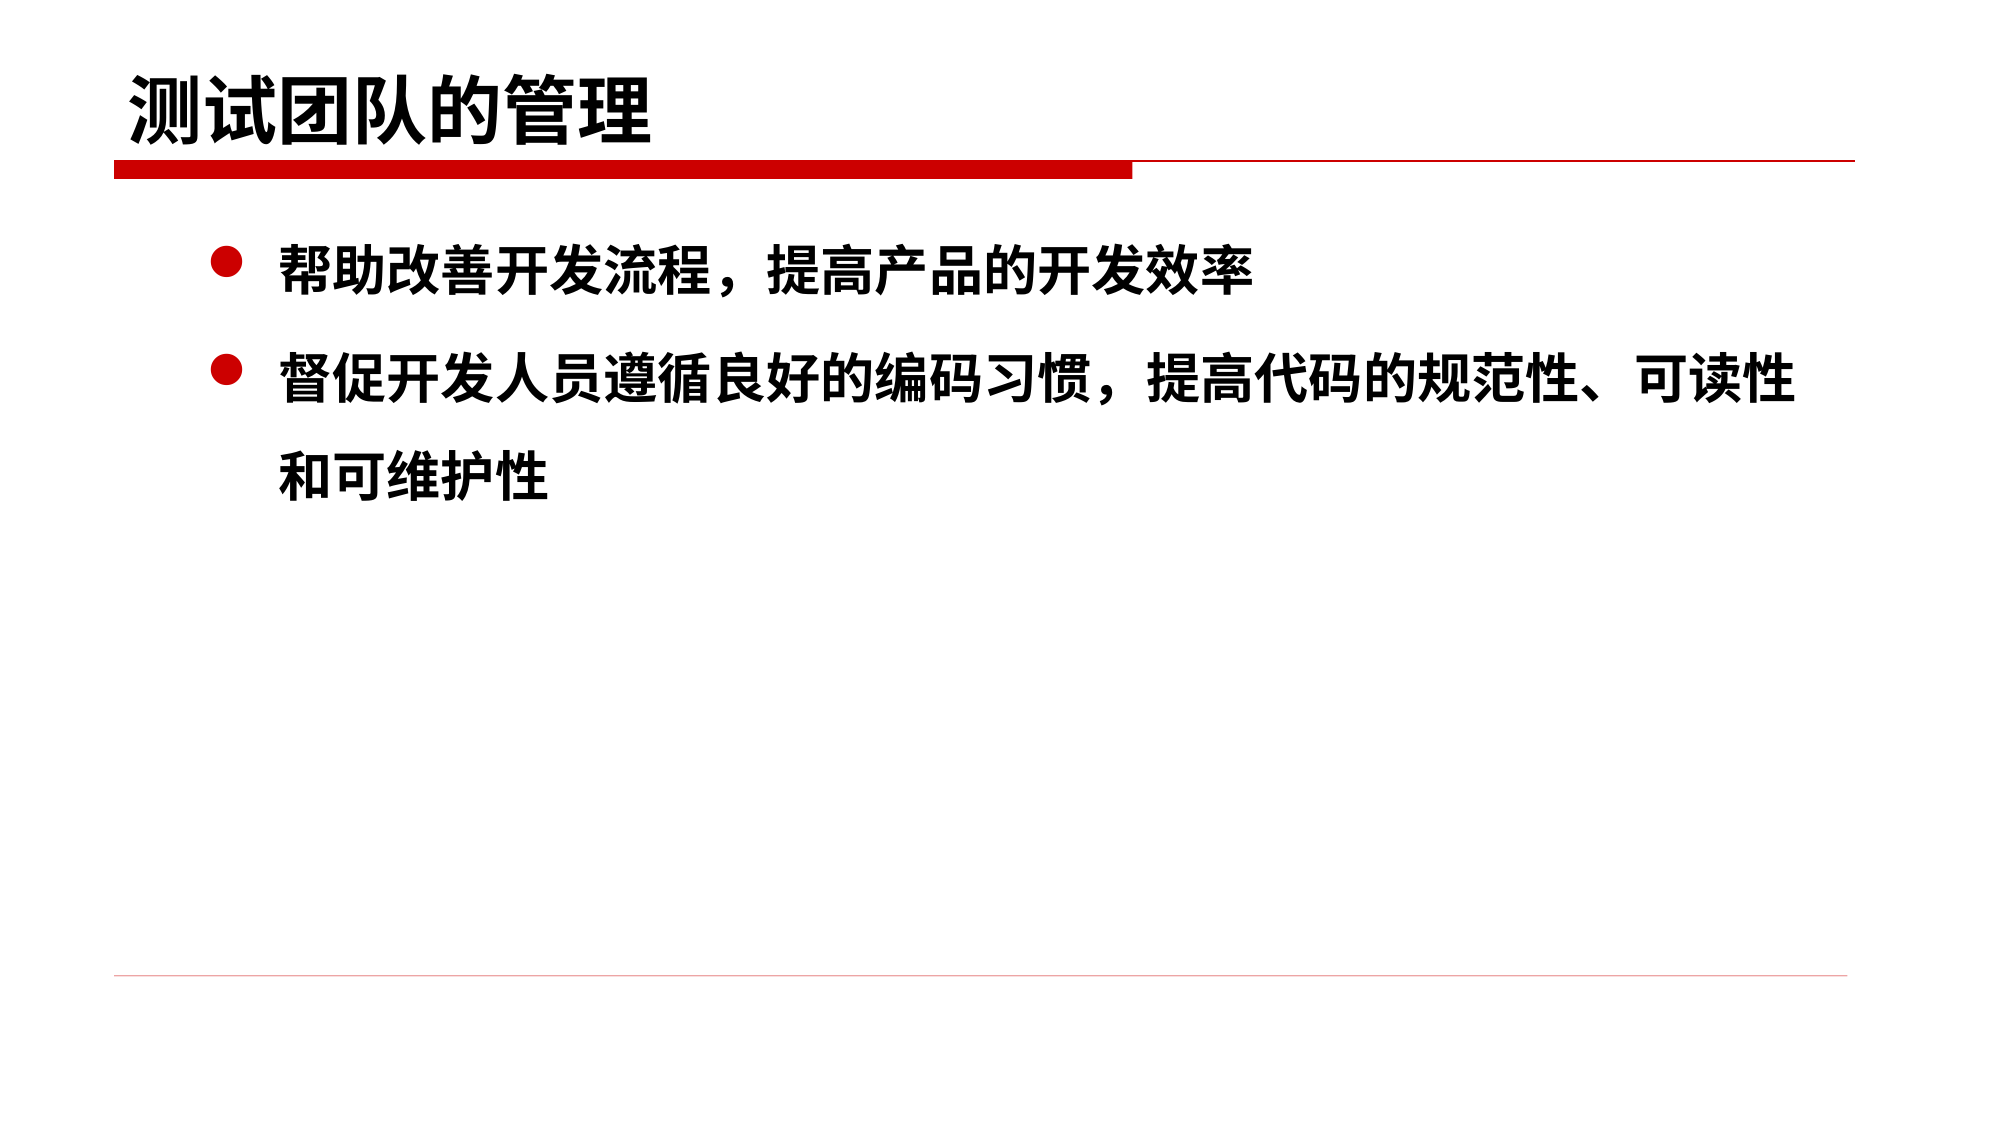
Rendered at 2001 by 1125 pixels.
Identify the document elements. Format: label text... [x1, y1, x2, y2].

title 测试团队的管理 [112, 42, 1863, 161]
list 帮助改善开发流程，提高产品的开发效率 督促开发人员遵循良好的编码习惯，提高代码的规范性、可读性和可维护性 [114, 196, 1865, 897]
